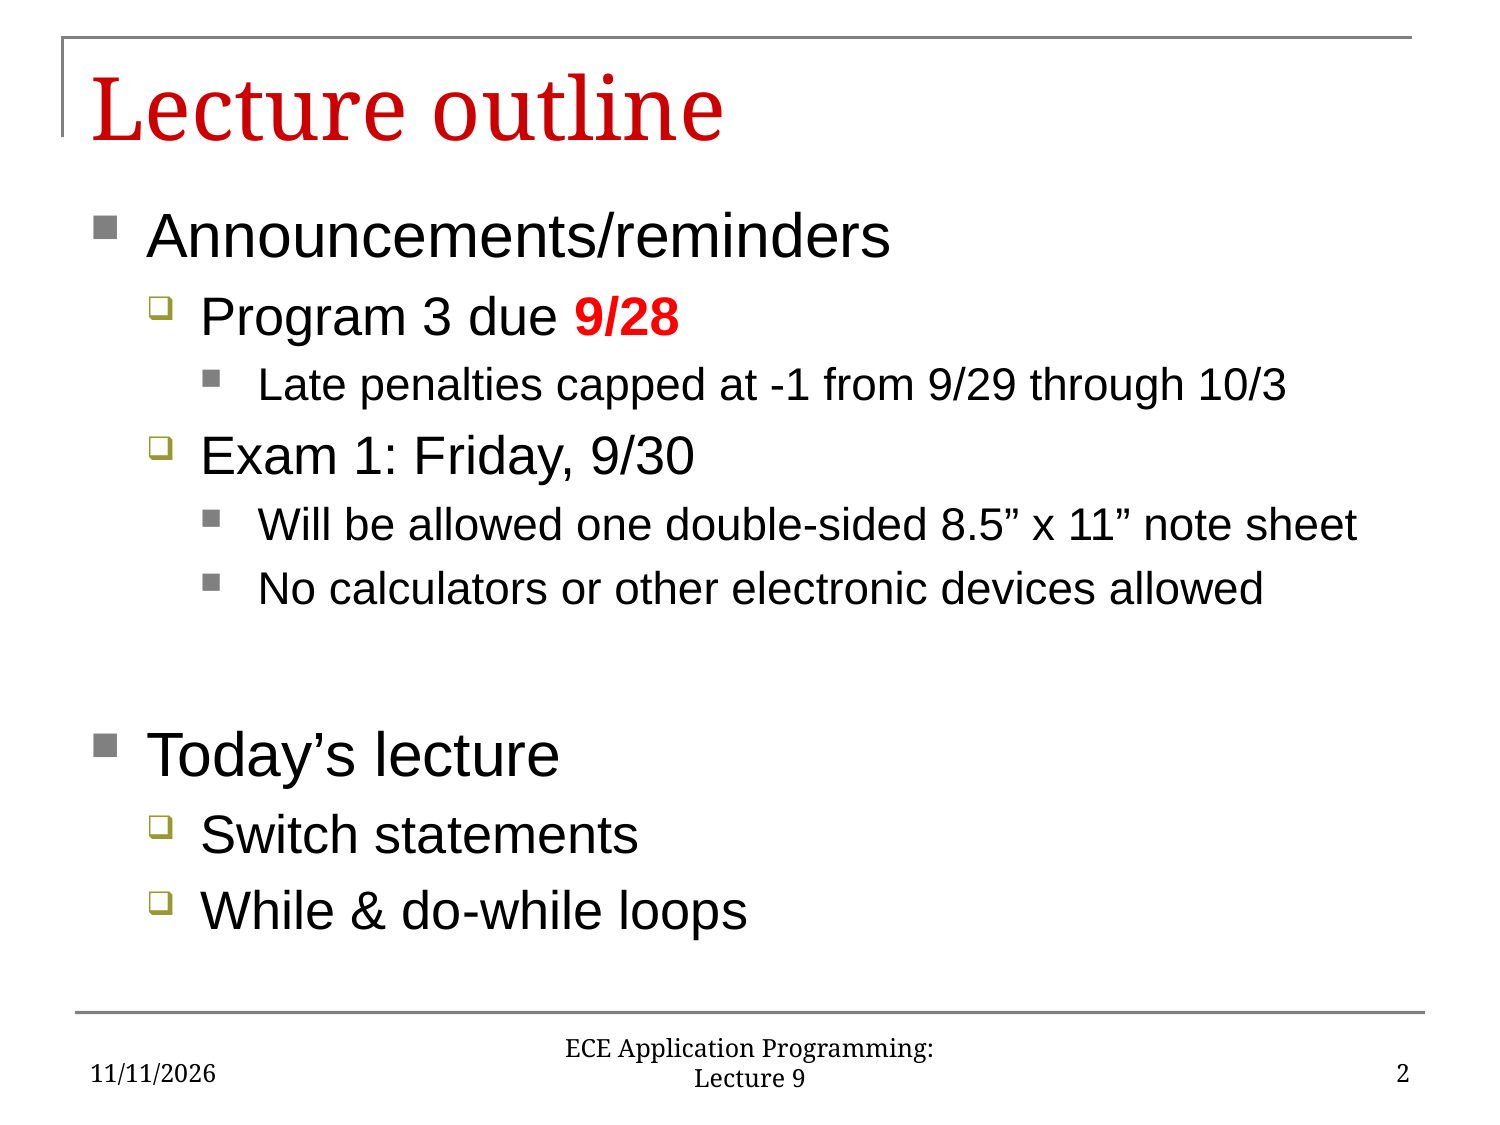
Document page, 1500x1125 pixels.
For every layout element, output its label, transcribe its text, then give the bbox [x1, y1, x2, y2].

title Lecture outline [75, 45, 1425, 163]
footer ECE Application Programming: Lecture 9 [512, 1024, 988, 1101]
list Announcements/reminders Program 3 due 9/28 Late penalties capped at -1 from 9/29 through 10/3 Exam 1: Friday, 9/30 Will be allowed one double-sided 8.5” x 11” note sheet No calculators or other electronic devices allowed Today’s lecture Switch statements While & do-while loops [75, 187, 1425, 1006]
slide_number 2 [1074, 1023, 1426, 1100]
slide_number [74, 1023, 426, 1100]
